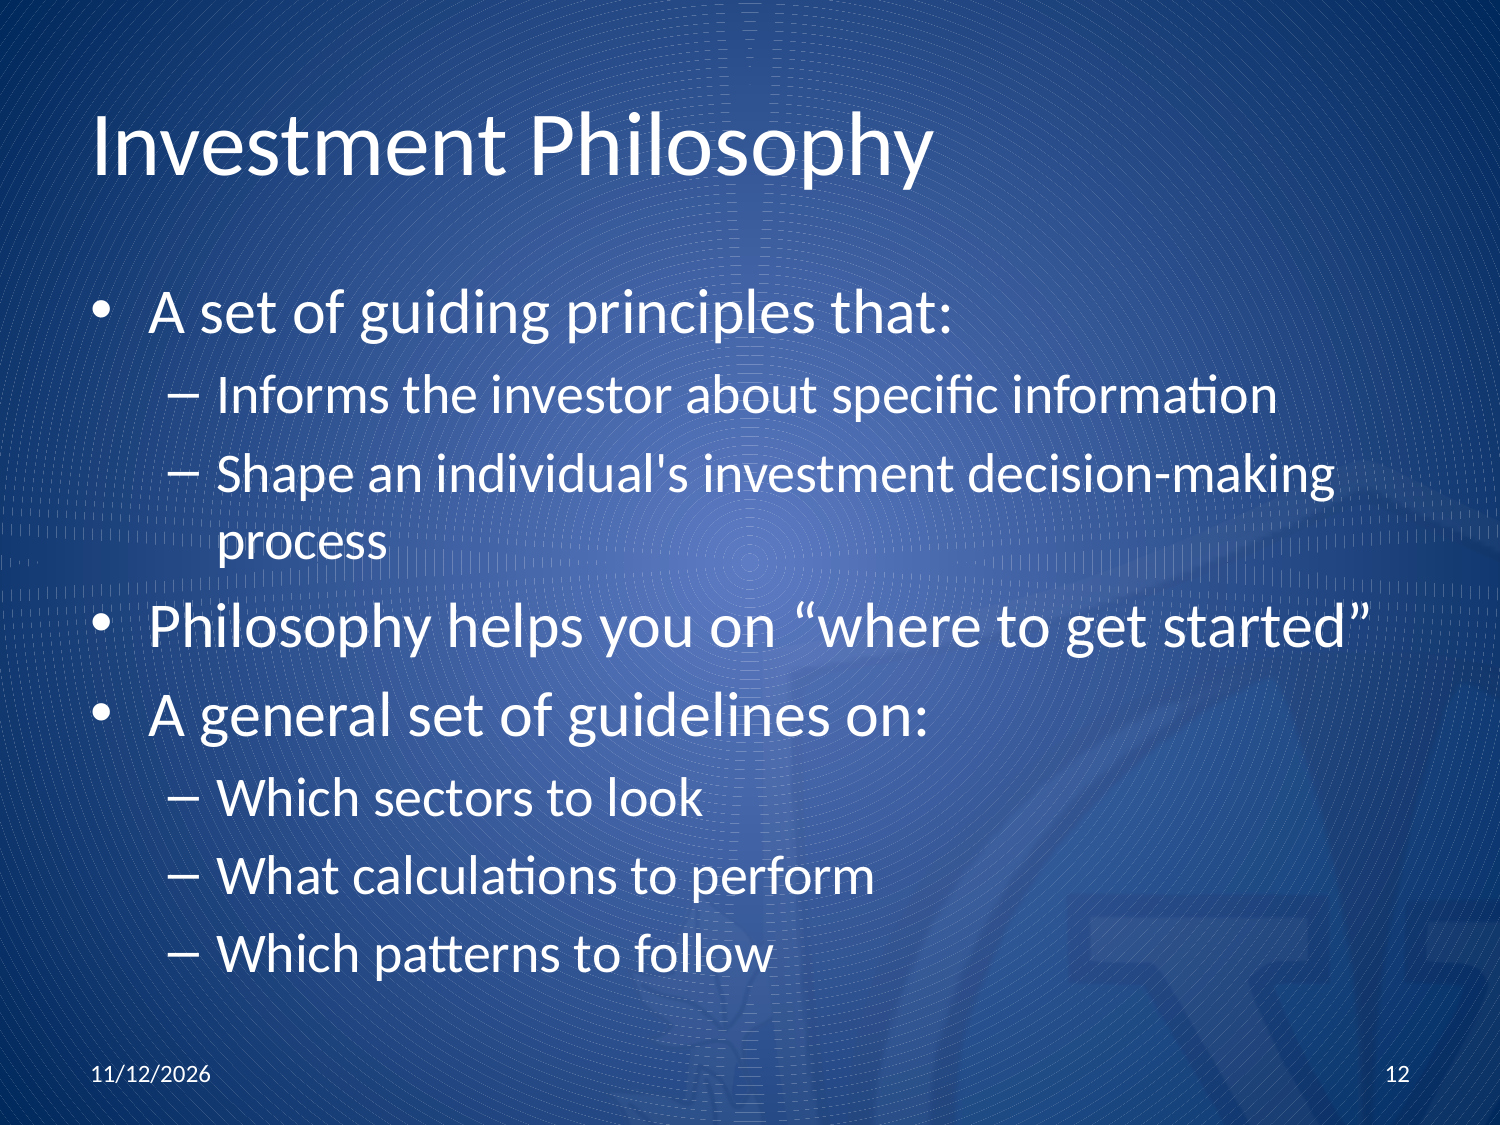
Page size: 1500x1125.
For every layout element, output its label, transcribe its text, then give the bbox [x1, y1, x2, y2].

title Investment Philosophy [75, 45, 1425, 233]
list A set of guiding principles that: Informs the investor about specific information Shape an individual's investment decision-making process Philosophy helps you on “where to get started” A general set of guidelines on: Which sectors to look What calculations to perform Which patterns to follow [75, 262, 1425, 1005]
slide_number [75, 1042, 425, 1103]
slide_number 12 [1074, 1042, 1425, 1103]
